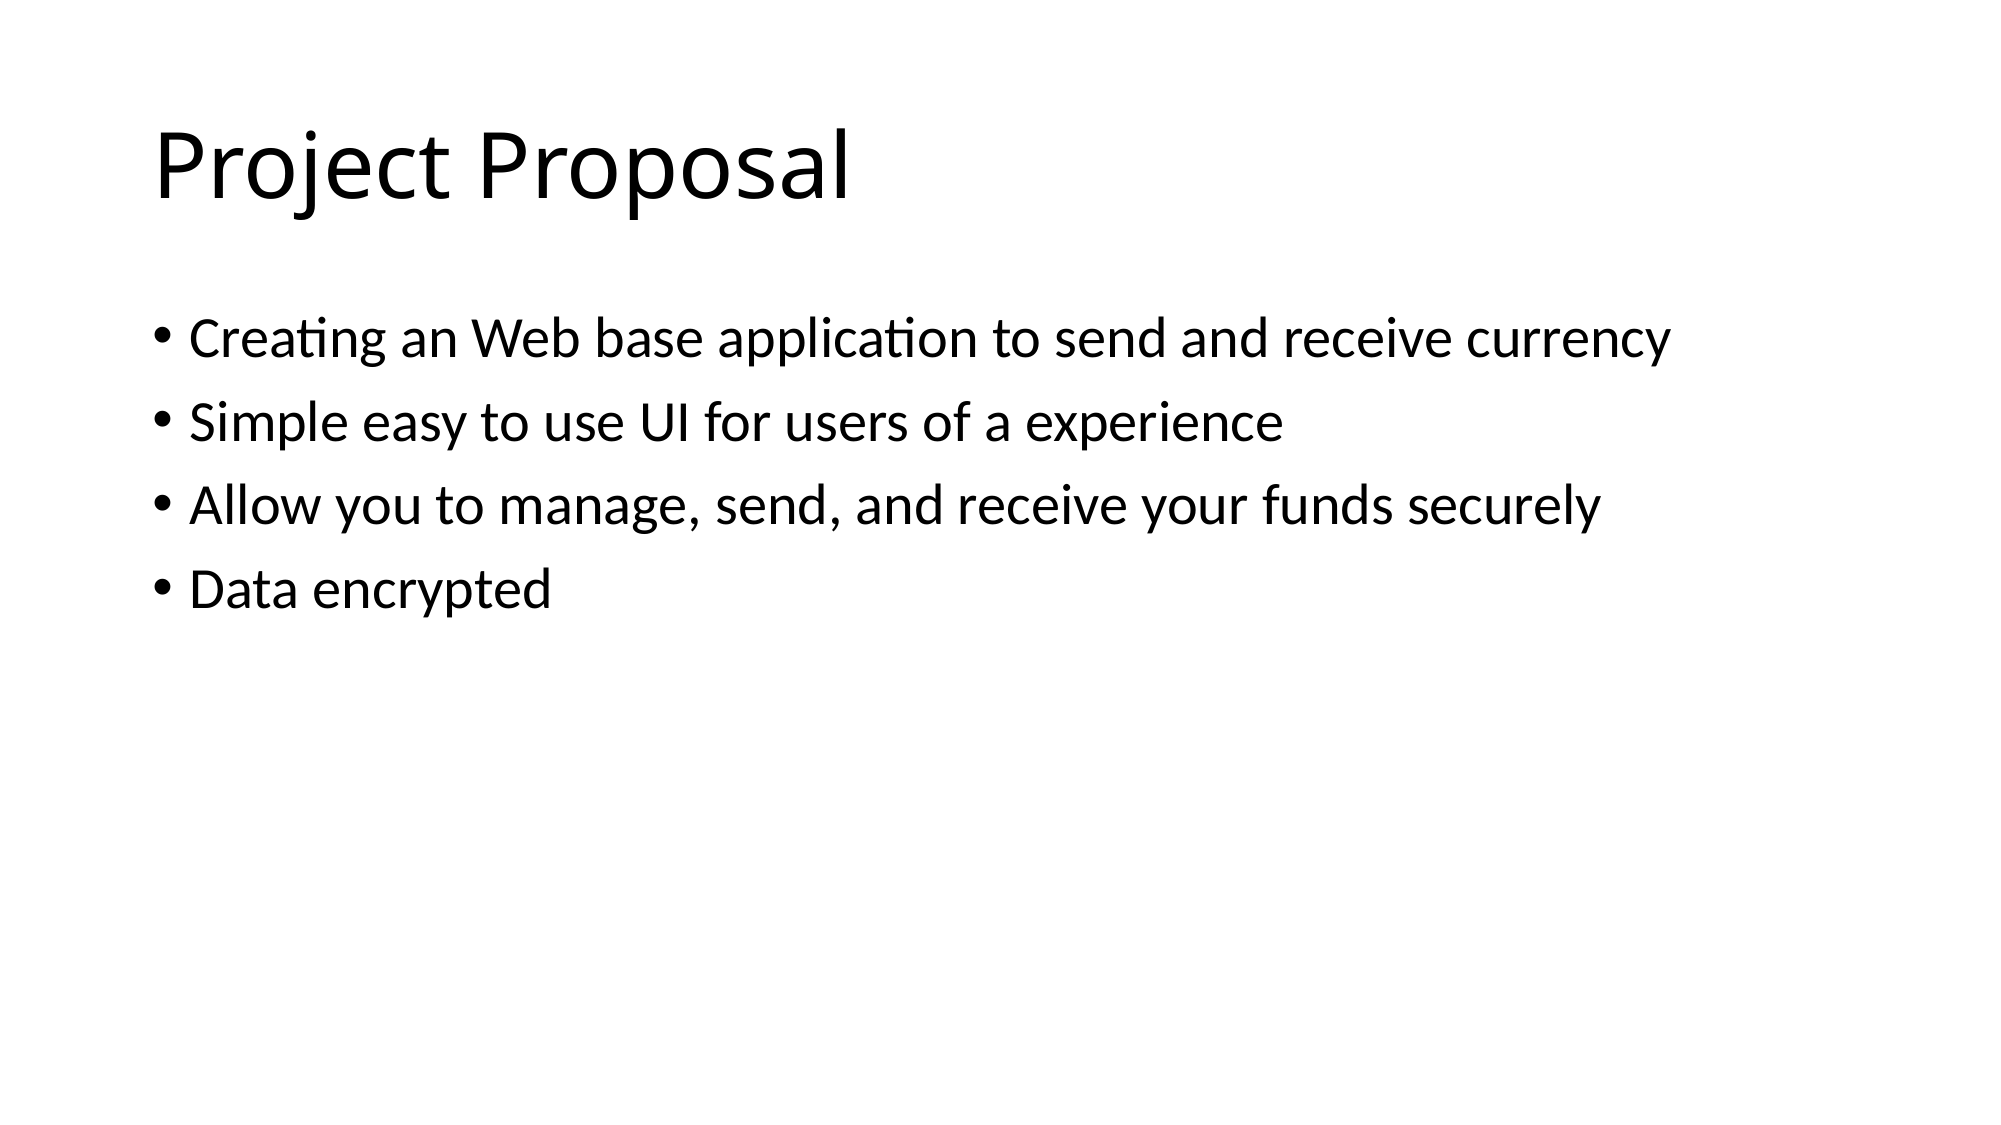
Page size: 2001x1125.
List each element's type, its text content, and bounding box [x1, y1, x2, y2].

title Project Proposal [137, 59, 1863, 278]
list Creating an Web base application to send and receive currency Simple easy to use UI for users of a experience Allow you to manage, send, and receive your funds securely Data encrypted [137, 299, 1863, 1014]
